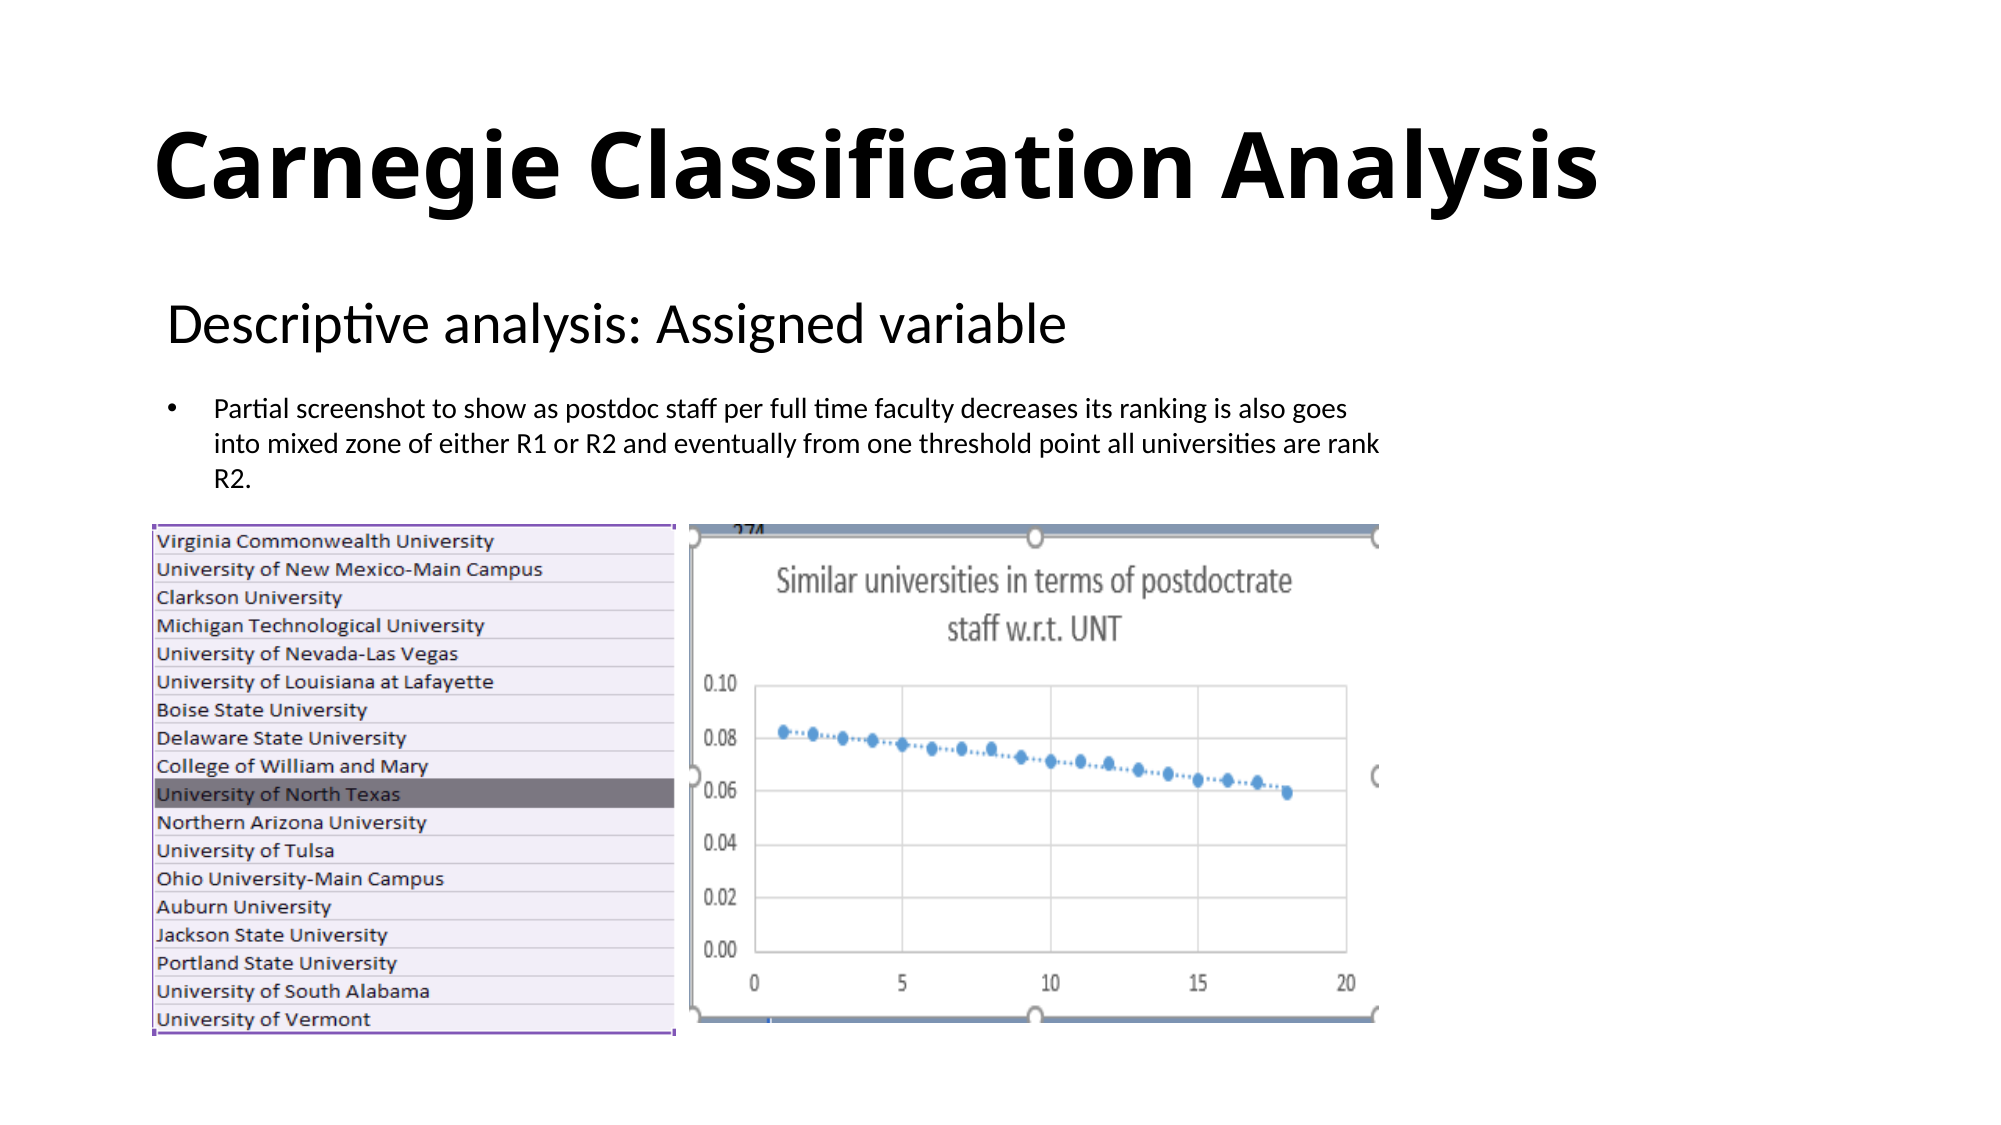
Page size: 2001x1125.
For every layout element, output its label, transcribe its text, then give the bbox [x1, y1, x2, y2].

title Carnegie Classification Analysis [137, 59, 1863, 278]
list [152, 524, 676, 1036]
text_box Descriptive analysis: Assigned variable Partial screenshot to show as postdoc staff per full time faculty decreases its ranking is also goes into mixed zone of either R1 or R2 and eventually from one threshold point all universities are rank R2. [152, 277, 1399, 502]
picture [688, 524, 1379, 1023]
